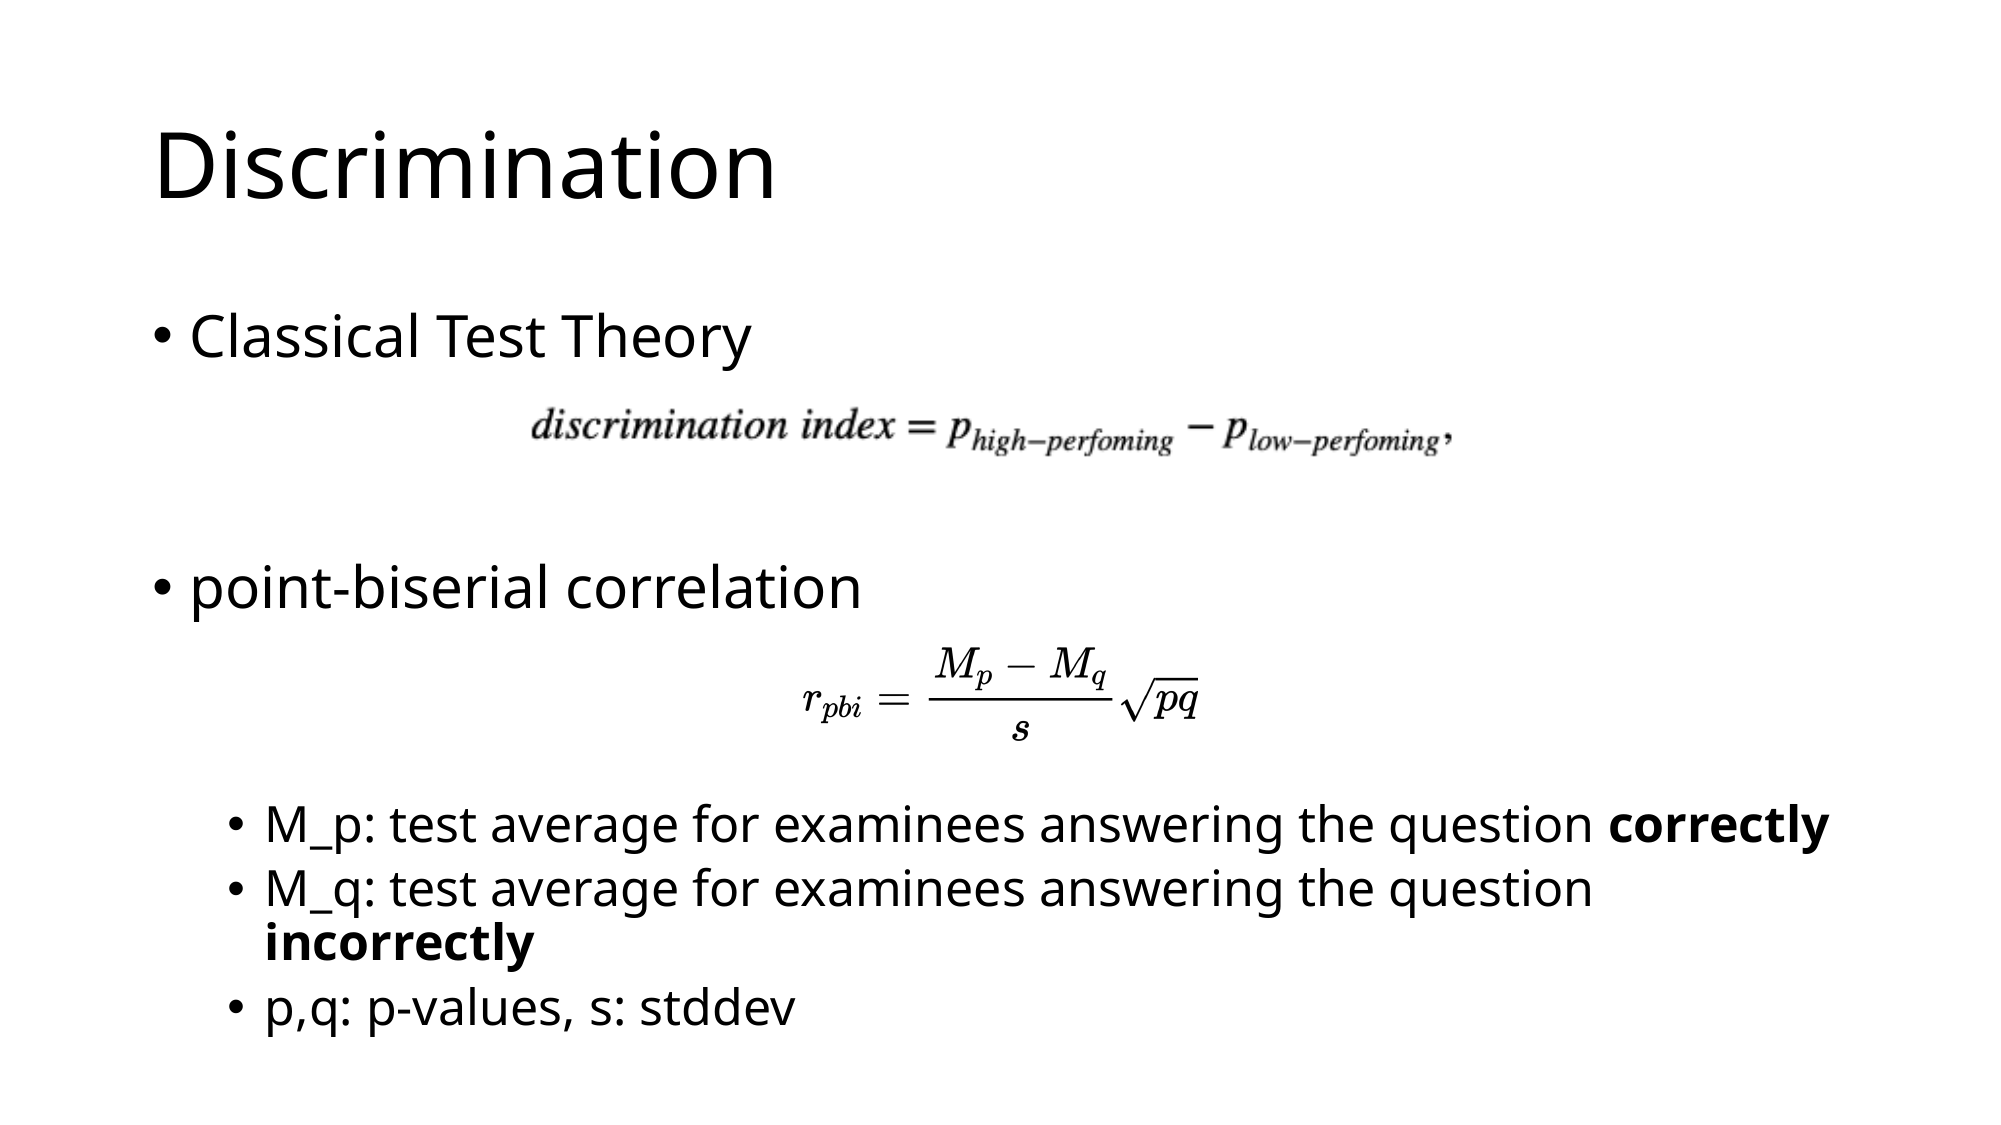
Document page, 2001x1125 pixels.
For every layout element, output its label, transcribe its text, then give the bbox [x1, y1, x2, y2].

title Discrimination [137, 59, 1863, 278]
picture [802, 646, 1198, 742]
list Classical Test Theory point-biserial correlation M_p: test average for examinees answering the question correctly M_q: test average for examinees answering the question incorrectly p,q: p-values, s: stddev [137, 299, 1863, 1014]
picture [512, 383, 1488, 479]
